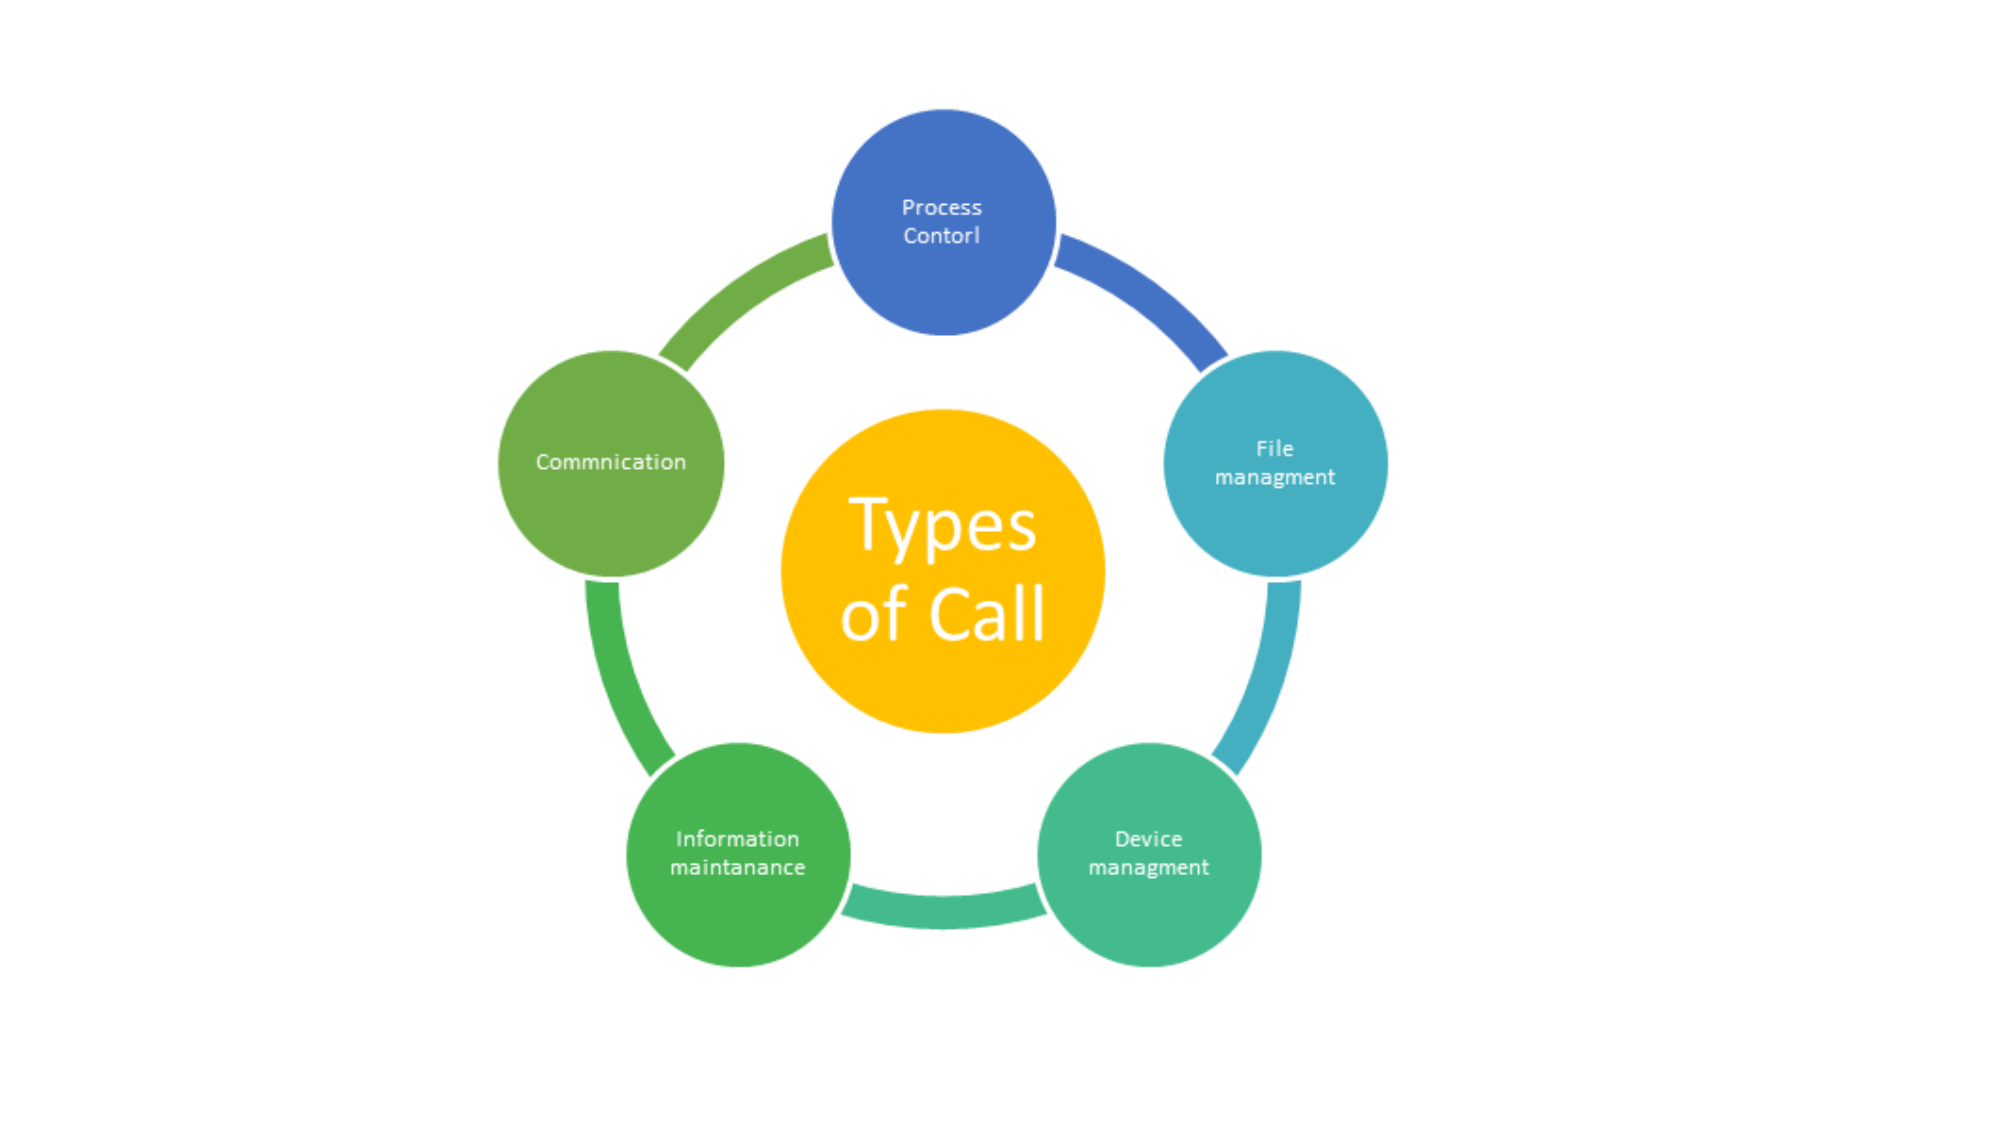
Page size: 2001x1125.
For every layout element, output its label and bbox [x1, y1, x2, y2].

list [376, 104, 1511, 975]
